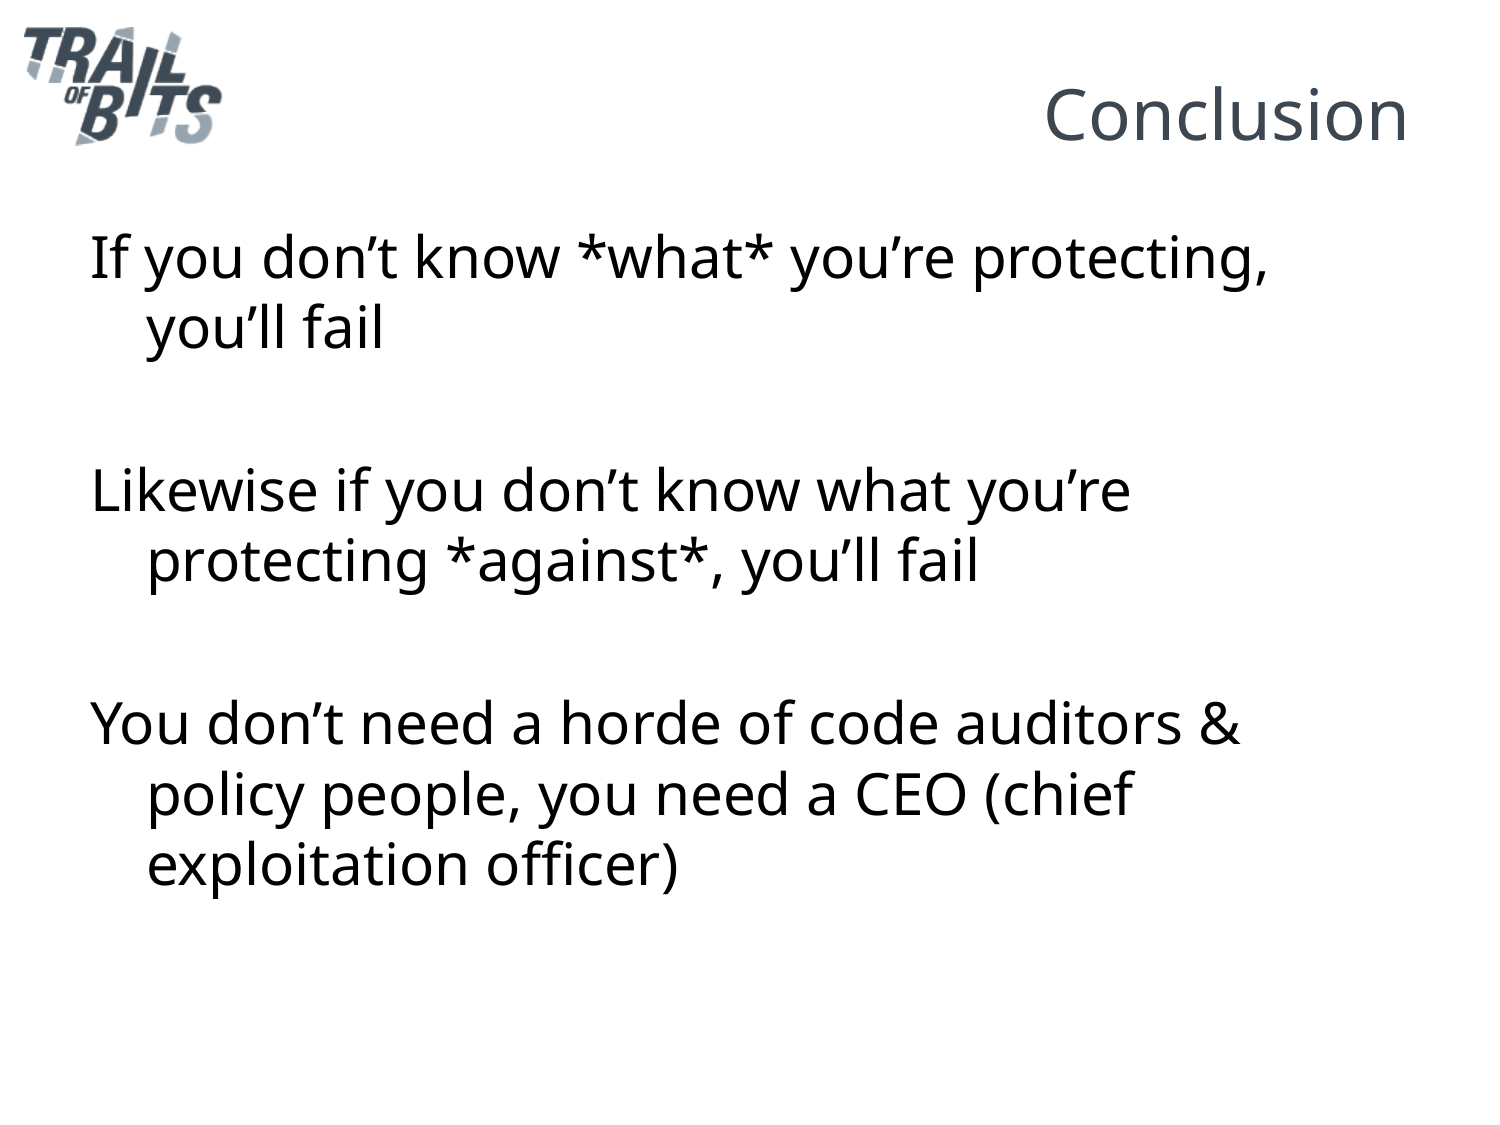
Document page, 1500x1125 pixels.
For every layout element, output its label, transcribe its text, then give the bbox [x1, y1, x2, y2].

picture [24, 27, 224, 146]
title Conclusion [249, 62, 1425, 163]
list If you don’t know *what* you’re protecting, you’ll fail Likewise if you don’t know what you’re protecting *against*, you’ll fail You don’t need a horde of code auditors & policy people, you need a CEO (chief exploitation officer) [75, 212, 1425, 1075]
